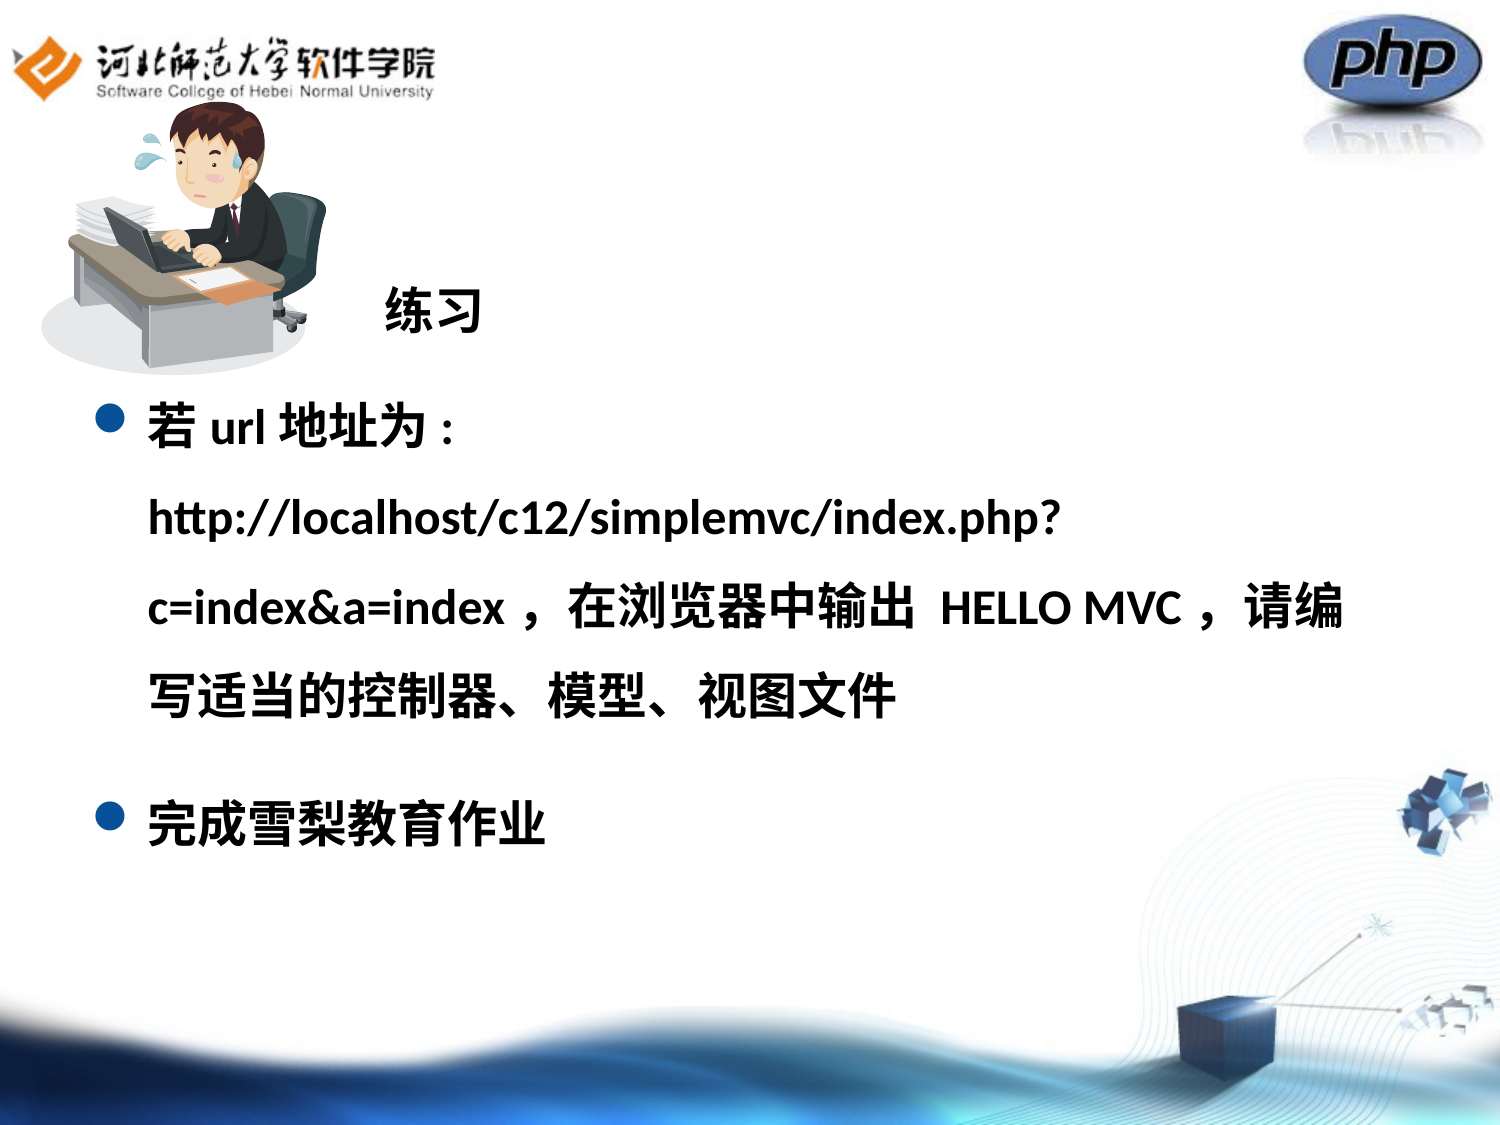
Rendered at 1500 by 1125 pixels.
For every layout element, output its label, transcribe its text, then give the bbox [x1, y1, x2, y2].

picture [0, 0, 1500, 1125]
list 练习 若url地址为: http://localhost/c12/simplemvc/index.php?c=index&a=index，在浏览器中输出 HELLO MVC，请编写适当的控制器、模型、视图文件 完成雪梨教育作业 [76, 172, 1385, 1036]
